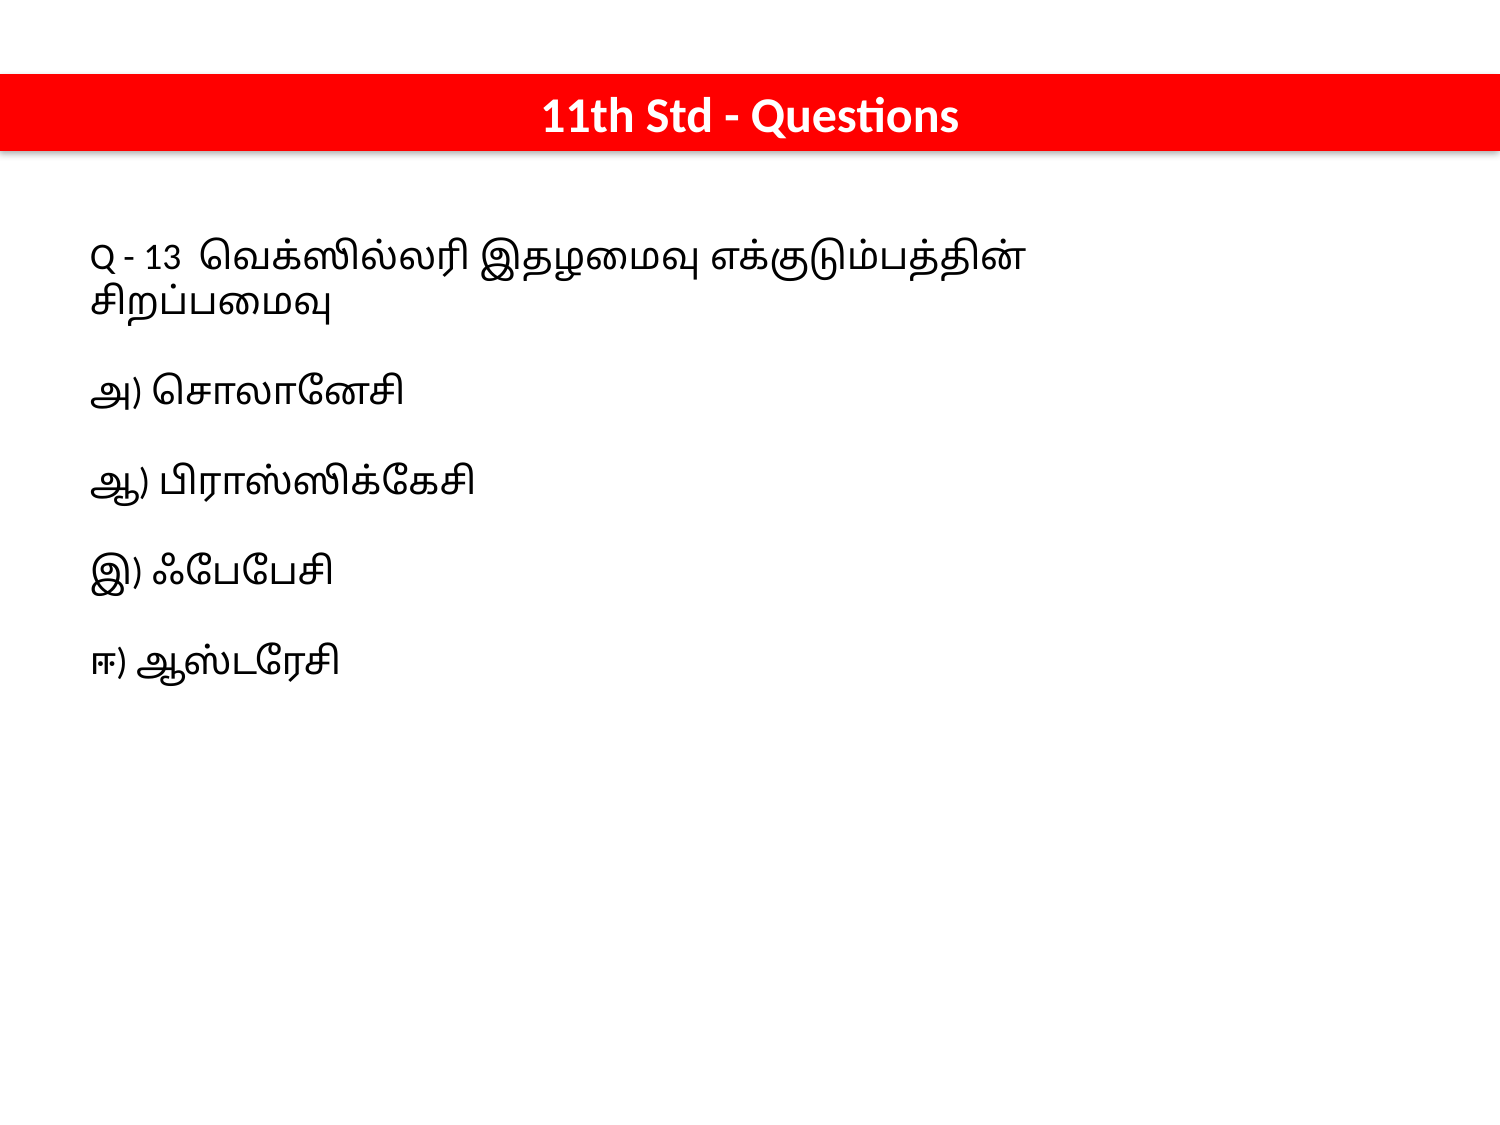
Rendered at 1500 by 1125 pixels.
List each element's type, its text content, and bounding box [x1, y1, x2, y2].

text_box Q - 13 வெக்ஸில்லரி இதழமைவு எக்குடும்பத்தின் சிறப்பமைவு அ) சொலானேசி ஆ) பிராஸ்ஸிக்கேசி இ) ஃபேபேசி ஈ) ஆஸ்டரேசி [74, 224, 1275, 690]
text_box 11th Std - Questions [0, 74, 1500, 151]
